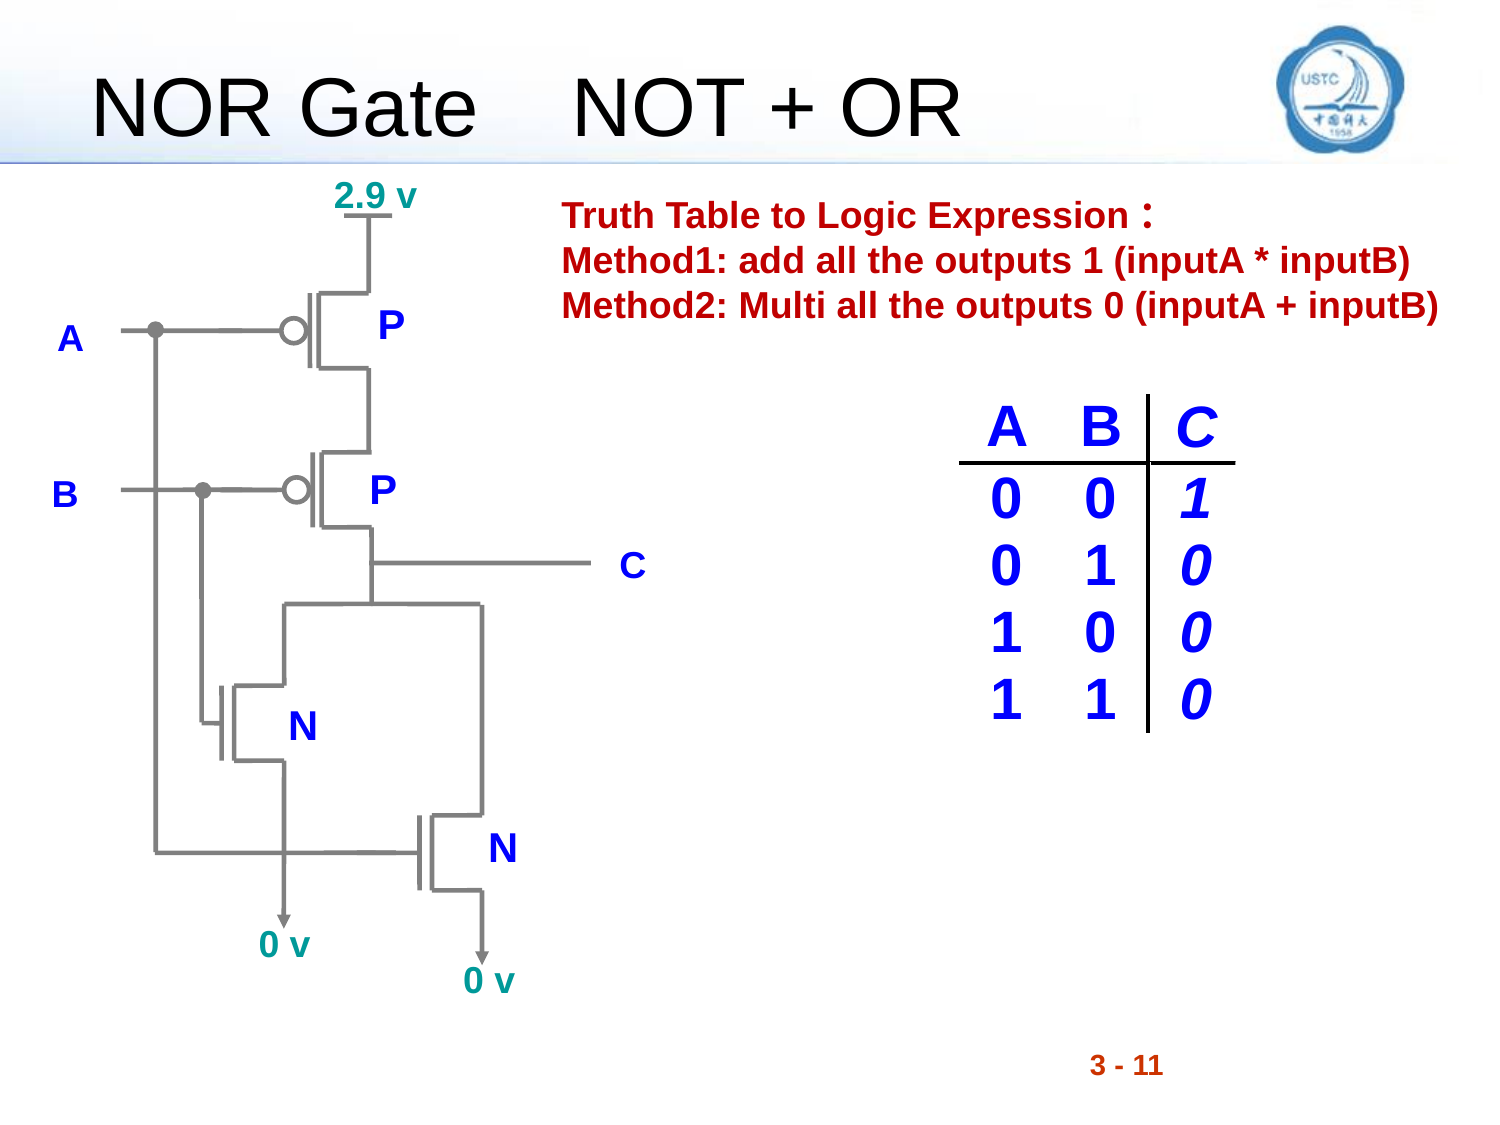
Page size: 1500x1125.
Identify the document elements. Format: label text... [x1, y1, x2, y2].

picture [0, 0, 1500, 164]
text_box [943, 393, 1236, 801]
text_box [36, 163, 662, 1010]
title NOR Gate NOT + OR [75, 45, 1425, 161]
text_box Truth Table to Logic Expression： Method1: add all the outputs 1 (inputA * inputB) Method2: Multi all the outputs 0 (inputA + inputB) [668, 183, 1473, 334]
slide_number 3 - 11 [1074, 1024, 1426, 1103]
